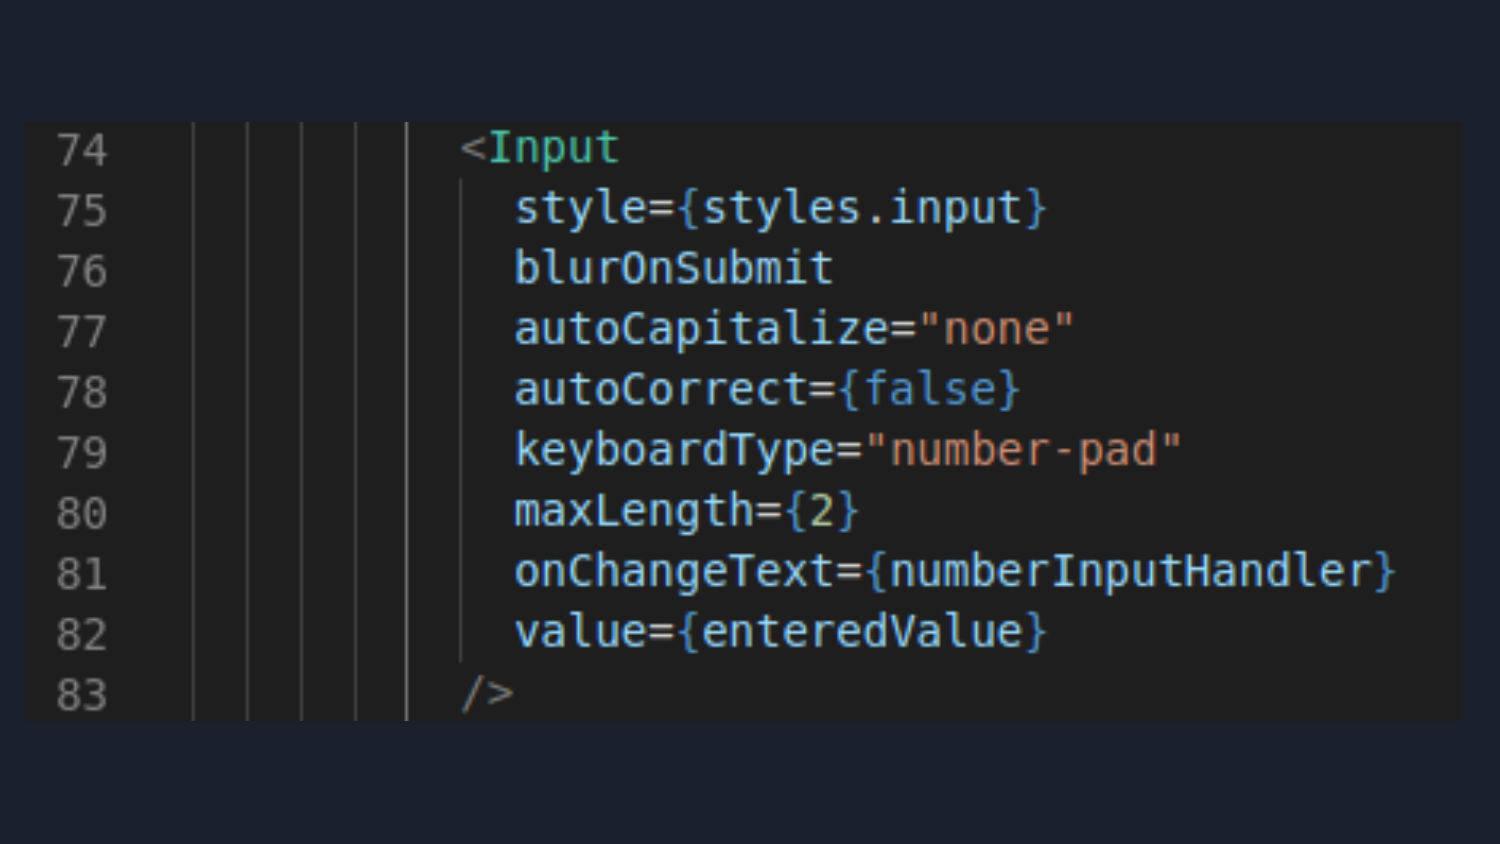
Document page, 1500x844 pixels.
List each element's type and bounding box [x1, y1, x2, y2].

picture [24, 122, 1463, 721]
